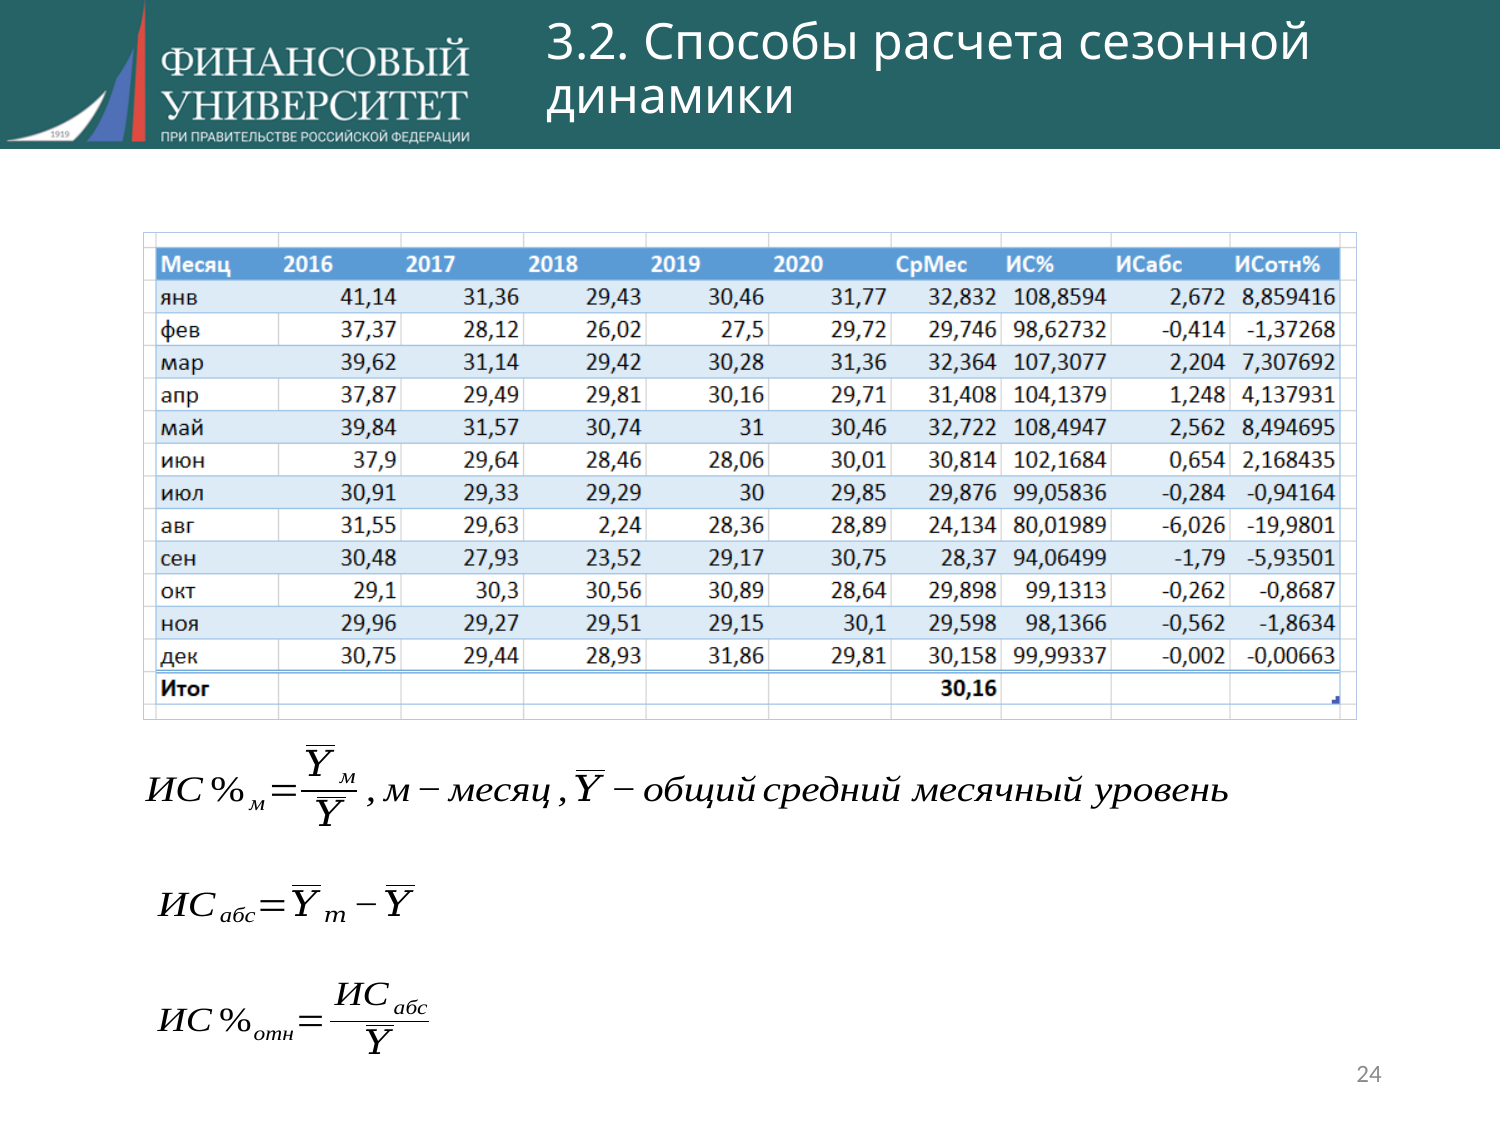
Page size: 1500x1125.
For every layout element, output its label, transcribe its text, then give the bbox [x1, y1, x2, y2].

picture [143, 232, 1357, 720]
picture [0, 0, 1500, 149]
title 3.2. Способы расчета сезонной динамики [531, 20, 1479, 120]
slide_number 24 [1059, 1042, 1397, 1103]
